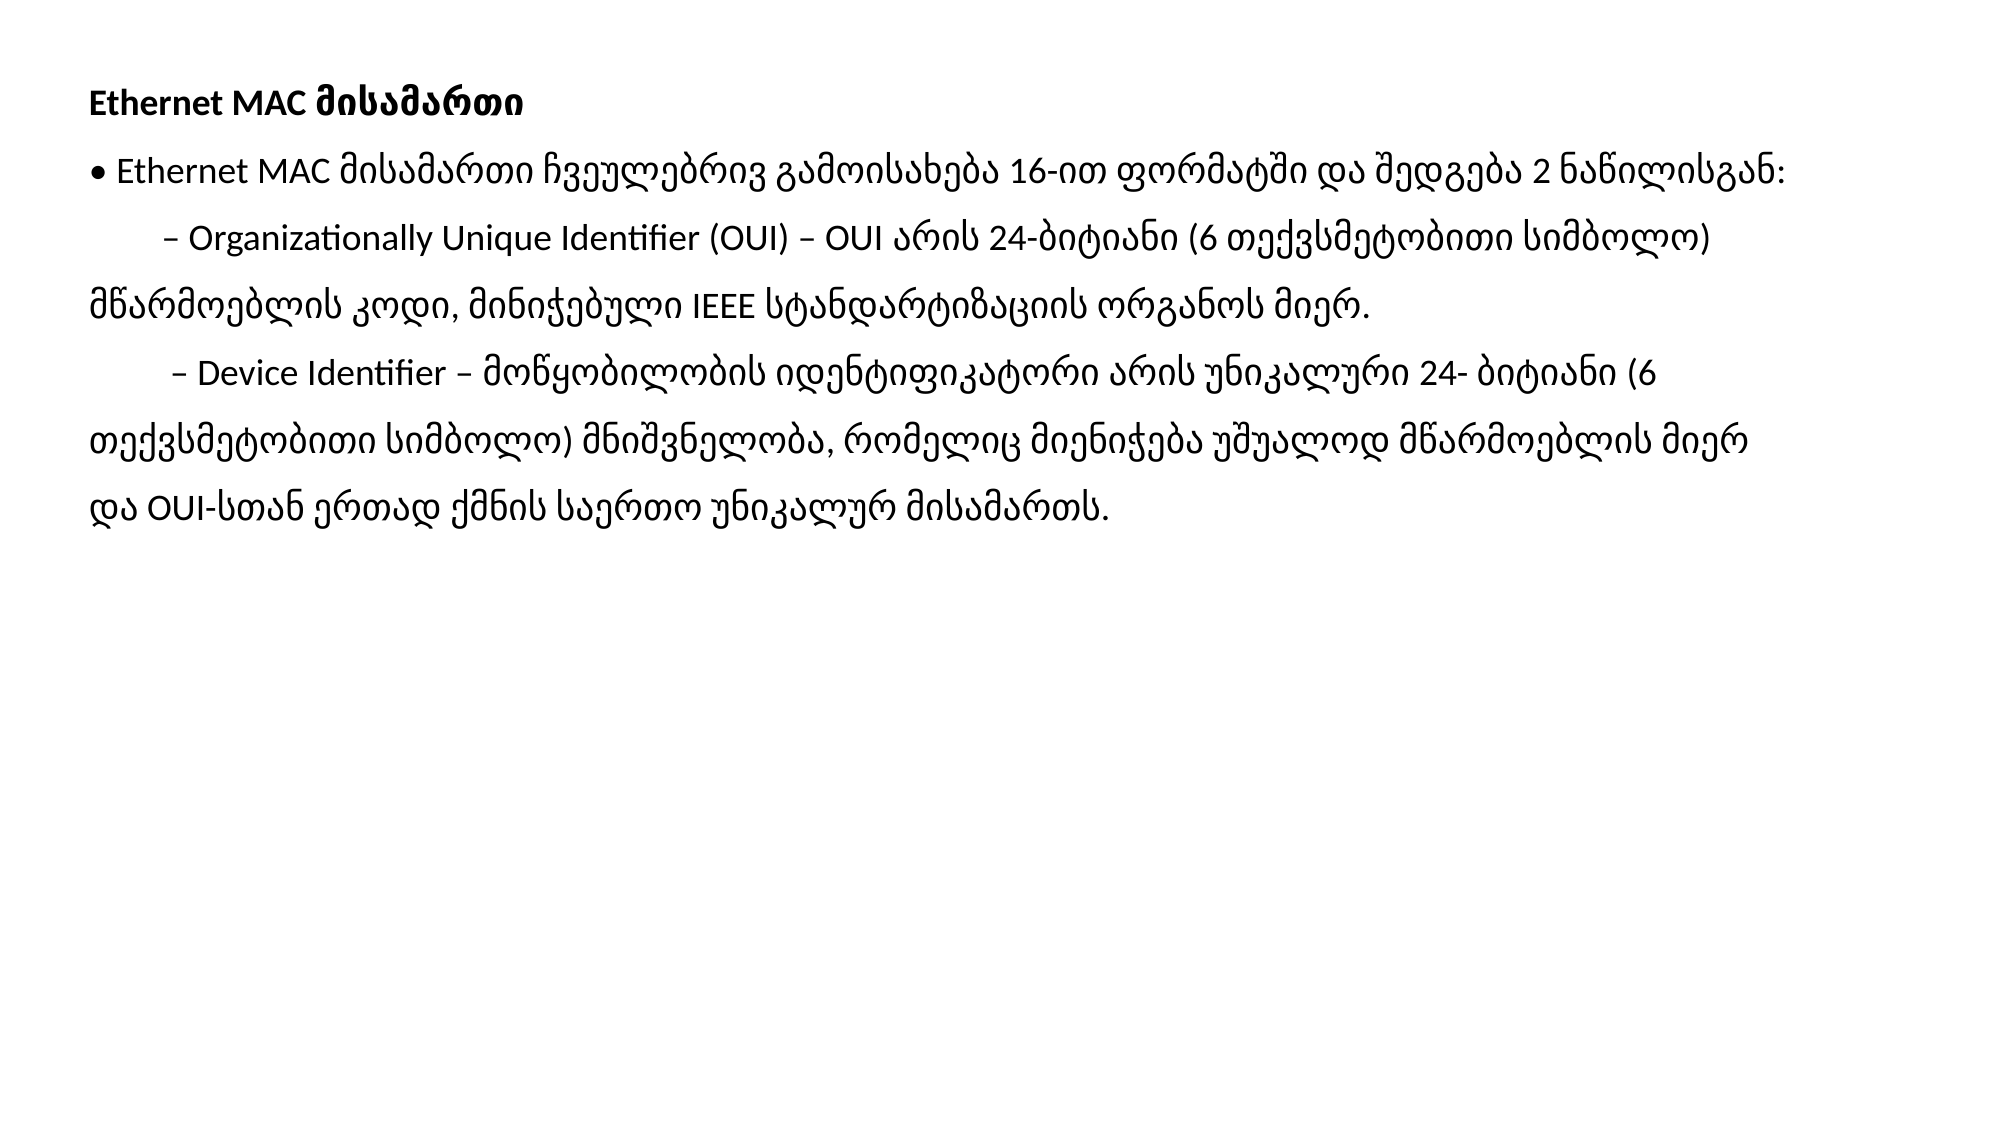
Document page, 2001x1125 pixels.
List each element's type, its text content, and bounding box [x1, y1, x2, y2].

text_box Ethernet MAC მისამართი • Ethernet MAC მისამართი ჩვეულებრივ გამოისახება 16-ით ფორმატში და შედგება 2 ნაწილისგან: – Organizationally Unique Identifier (OUI) – OUI არის 24-ბიტიანი (6 თექვსმეტობითი სიმბოლო) მწარმოებლის კოდი, მინიჭებული IEEE სტანდარტიზაციის ორგანოს მიერ. – Device Identifier – მოწყობილობის იდენტიფიკატორი არის უნიკალური 24- ბიტიანი (6 თექვსმეტობითი სიმბოლო) მნიშვნელობა, რომელიც მიენიჭება უშუალოდ მწარმოებლის მიერ და OUI-სთან ერთად ქმნის საერთო უნიკალურ მისამართს. [74, 48, 1803, 536]
